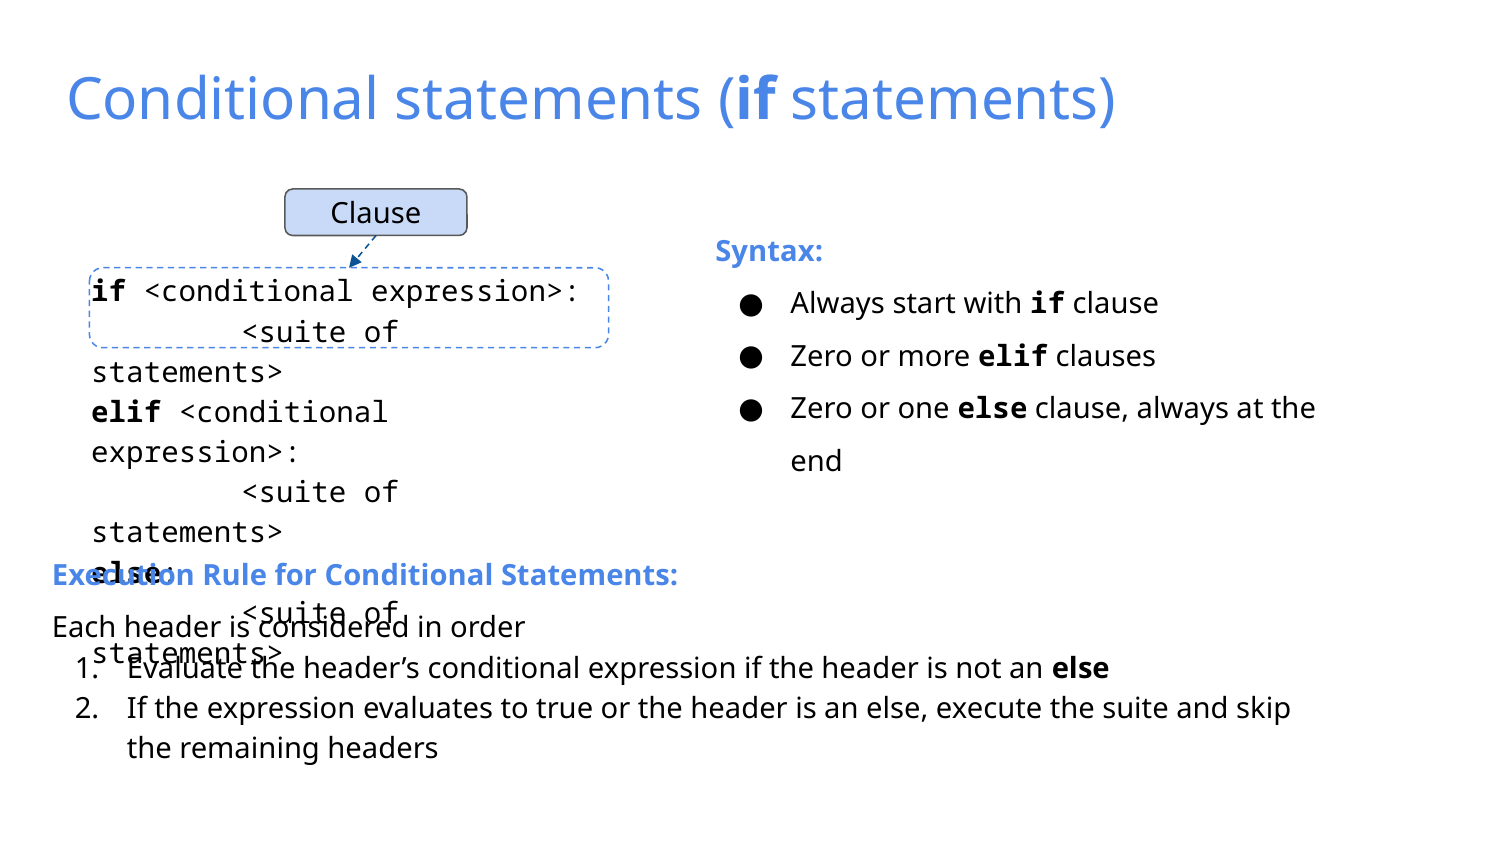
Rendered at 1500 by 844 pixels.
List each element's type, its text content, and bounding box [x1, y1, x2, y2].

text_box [89, 188, 609, 348]
text_box Execution Rule for Conditional Statements: Each header is considered in order Evaluate the header’s conditional expression if the header is not an else If the expression evaluates to true or the header is an else, execute the suite and skip the remaining headers [36, 523, 1360, 817]
list if <conditional expression>: <suite of statements> elif <conditional expression>: <suite of statements> else: <suite of statements> [76, 252, 609, 515]
text_box Syntax: Always start with if clause Zero or more elif clauses Zero or one else clause, always at the end [700, 199, 1388, 411]
title Conditional statements (if statements) [51, 46, 1449, 140]
